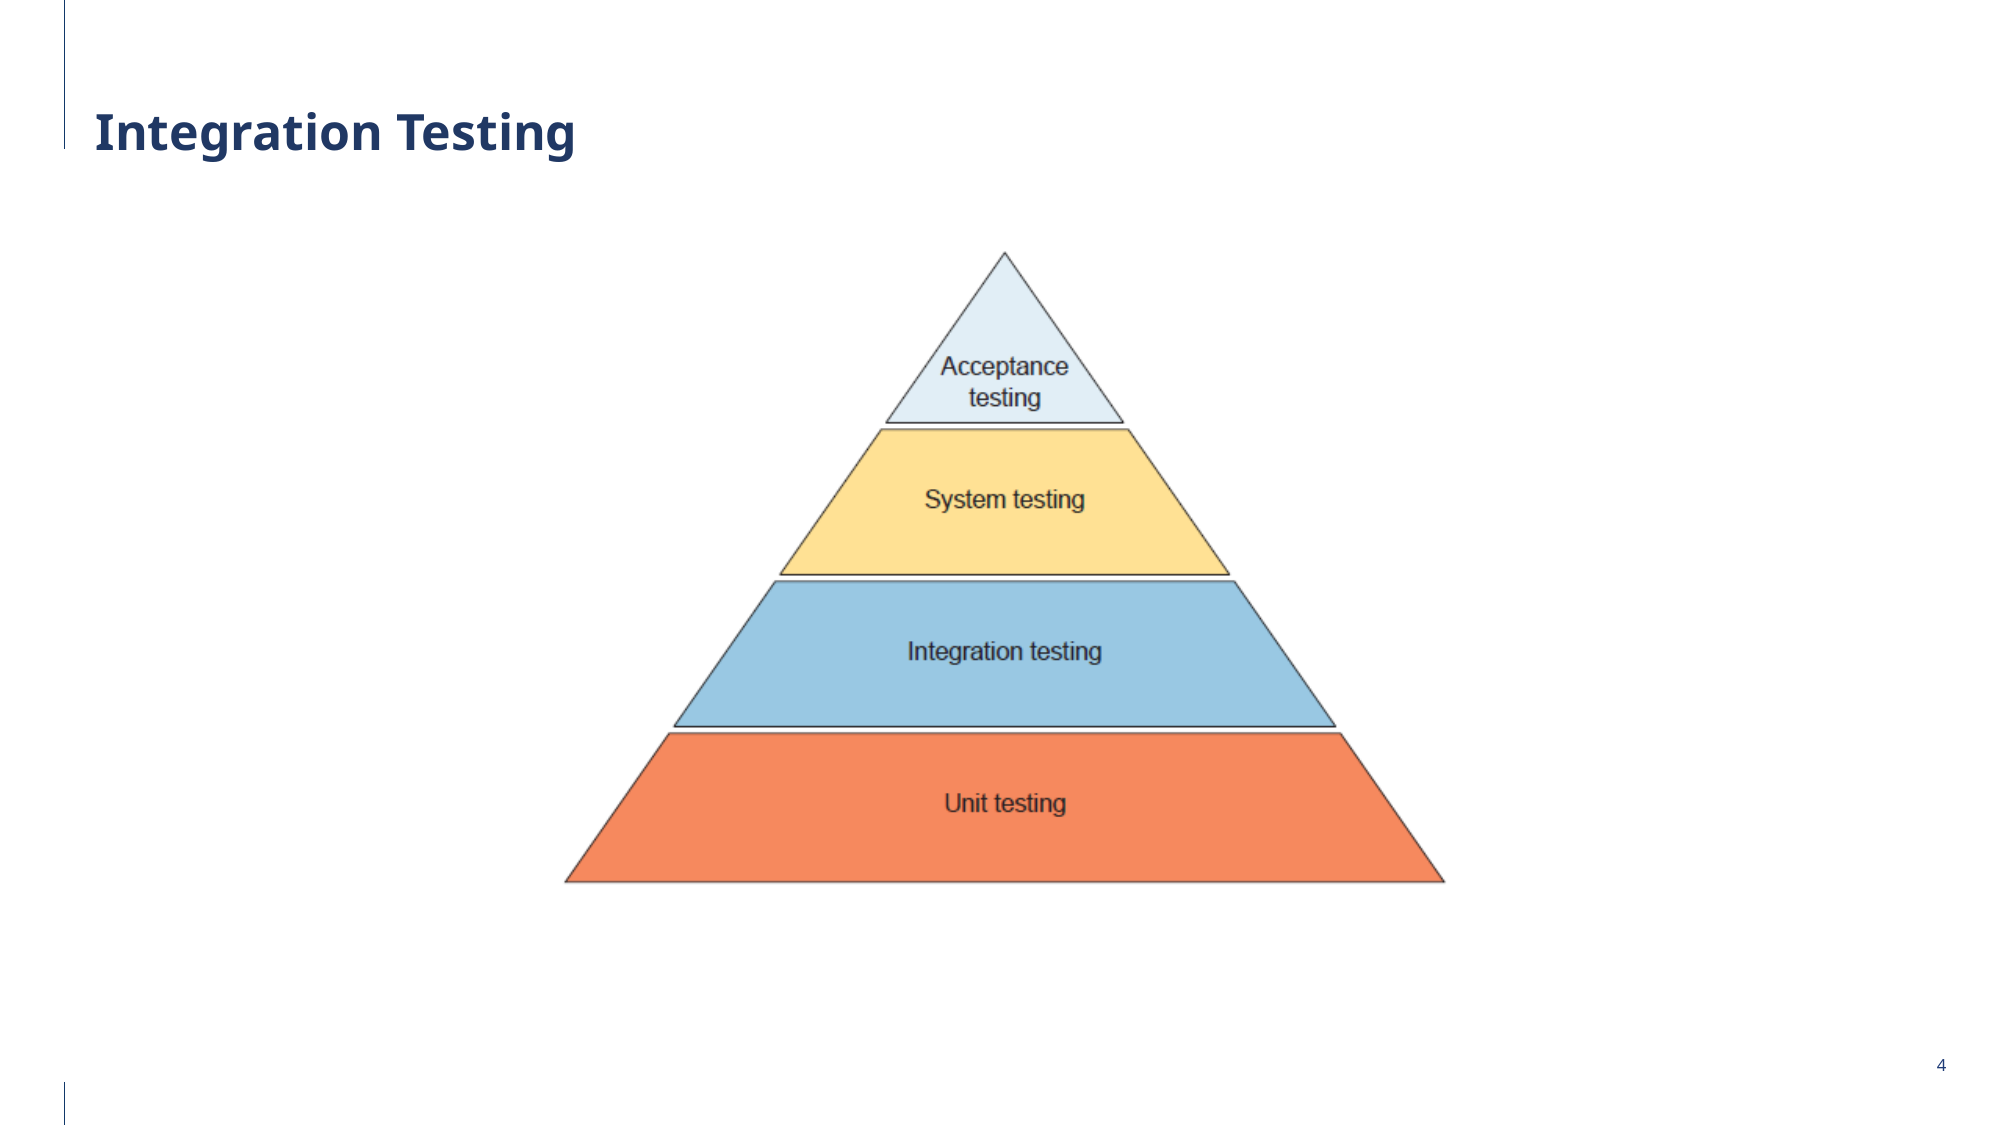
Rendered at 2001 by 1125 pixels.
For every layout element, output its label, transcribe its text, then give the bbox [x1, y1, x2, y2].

title Integration Testing [80, 100, 1904, 168]
picture [460, 214, 1540, 911]
